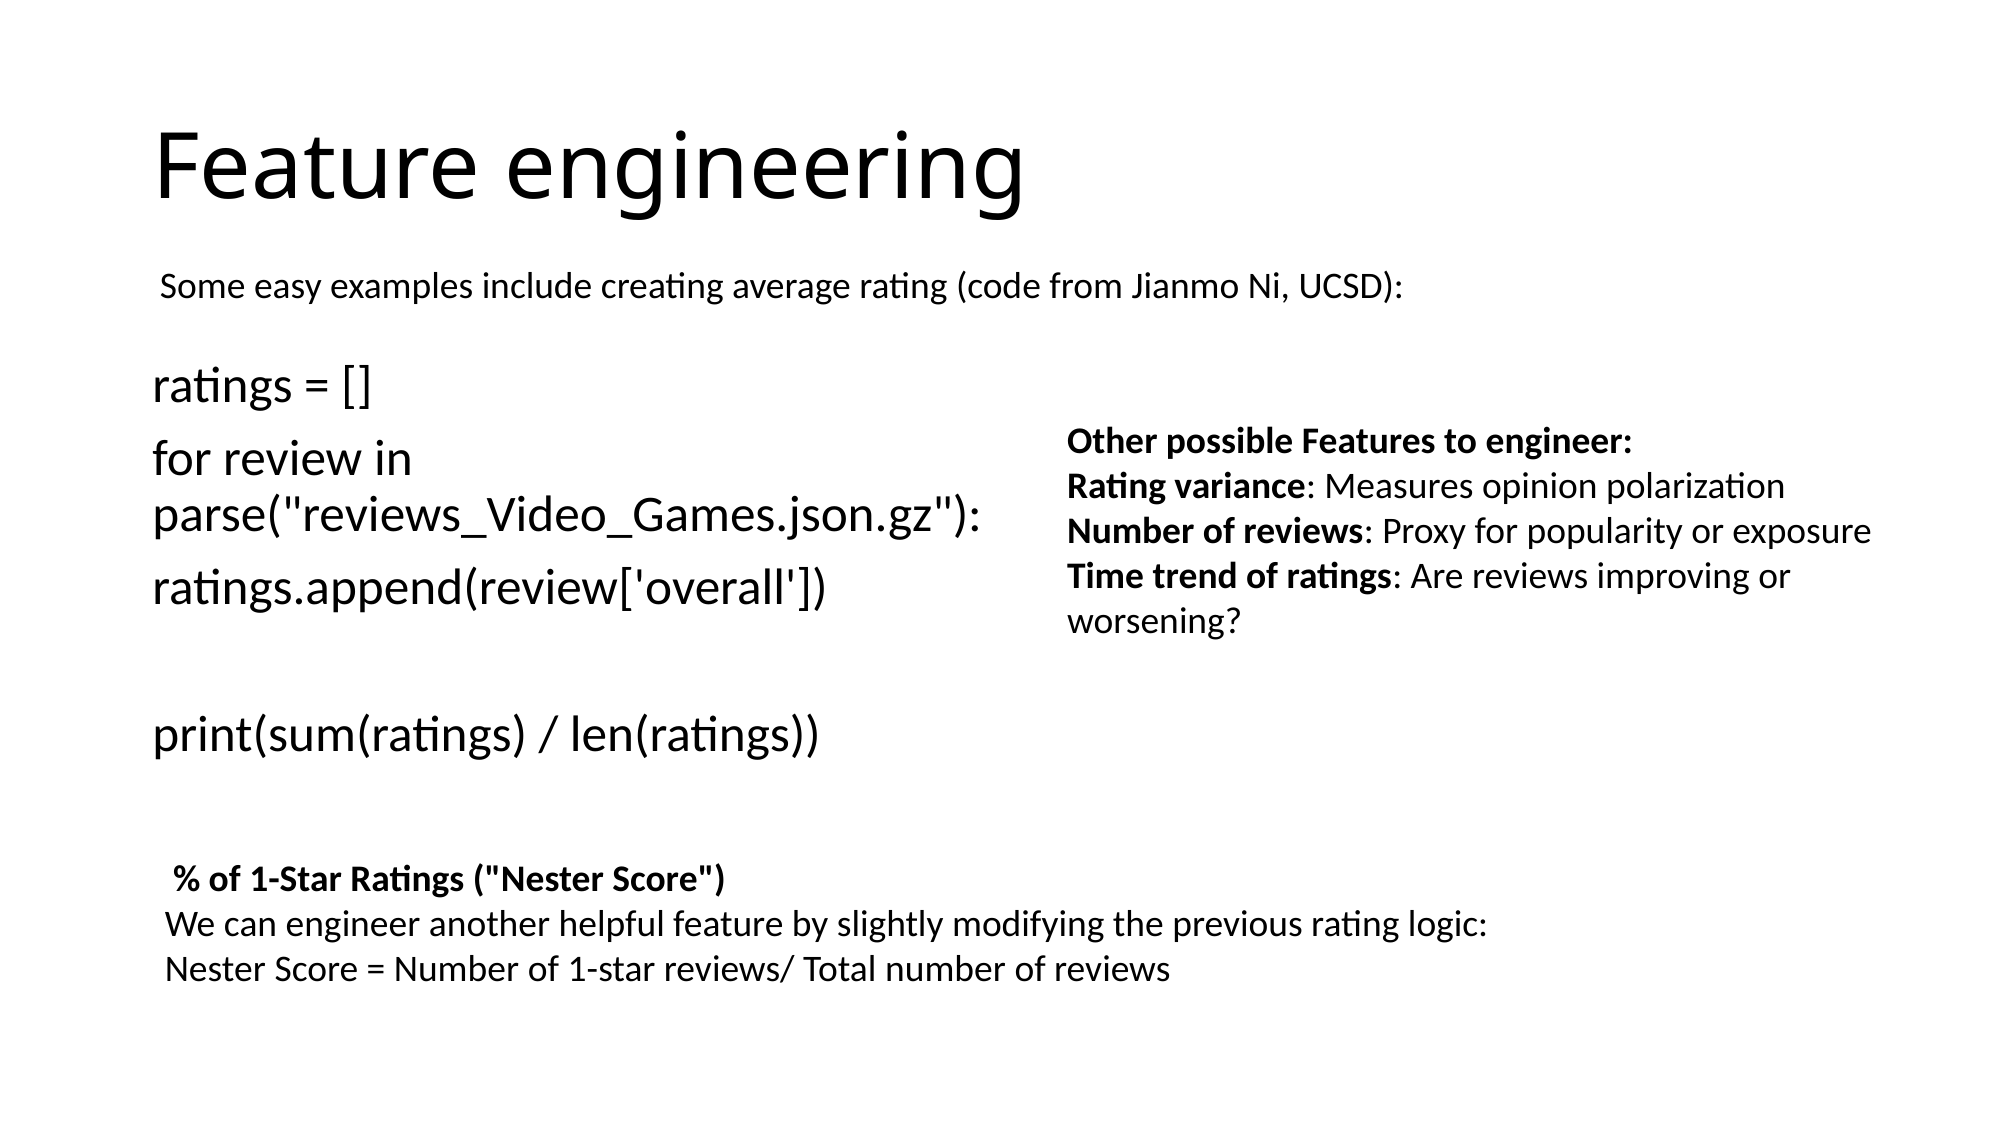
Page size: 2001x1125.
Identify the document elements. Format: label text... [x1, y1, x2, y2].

text_box % of 1-Star Ratings ("Nester Score") We can engineer another helpful feature by slightly modifying the previous rating logic: Nester Score = Number of 1-star reviews/ Total number of reviews [149, 846, 1895, 997]
text_box Some easy examples include creating average rating (code from Jianmo Ni, UCSD): [145, 253, 1421, 313]
title Feature engineering [137, 59, 1863, 278]
text_box Other possible Features to engineer: Rating variance: Measures opinion polarization Number of reviews: Proxy for popularity or exposure Time trend of ratings: Are reviews improving or worsening? [1052, 408, 1895, 694]
list ratings = [] for review in parse("reviews_Video_Games.json.gz"): ratings.append(review['overall']) print(sum(ratings) / len(ratings)) [137, 350, 1000, 783]
